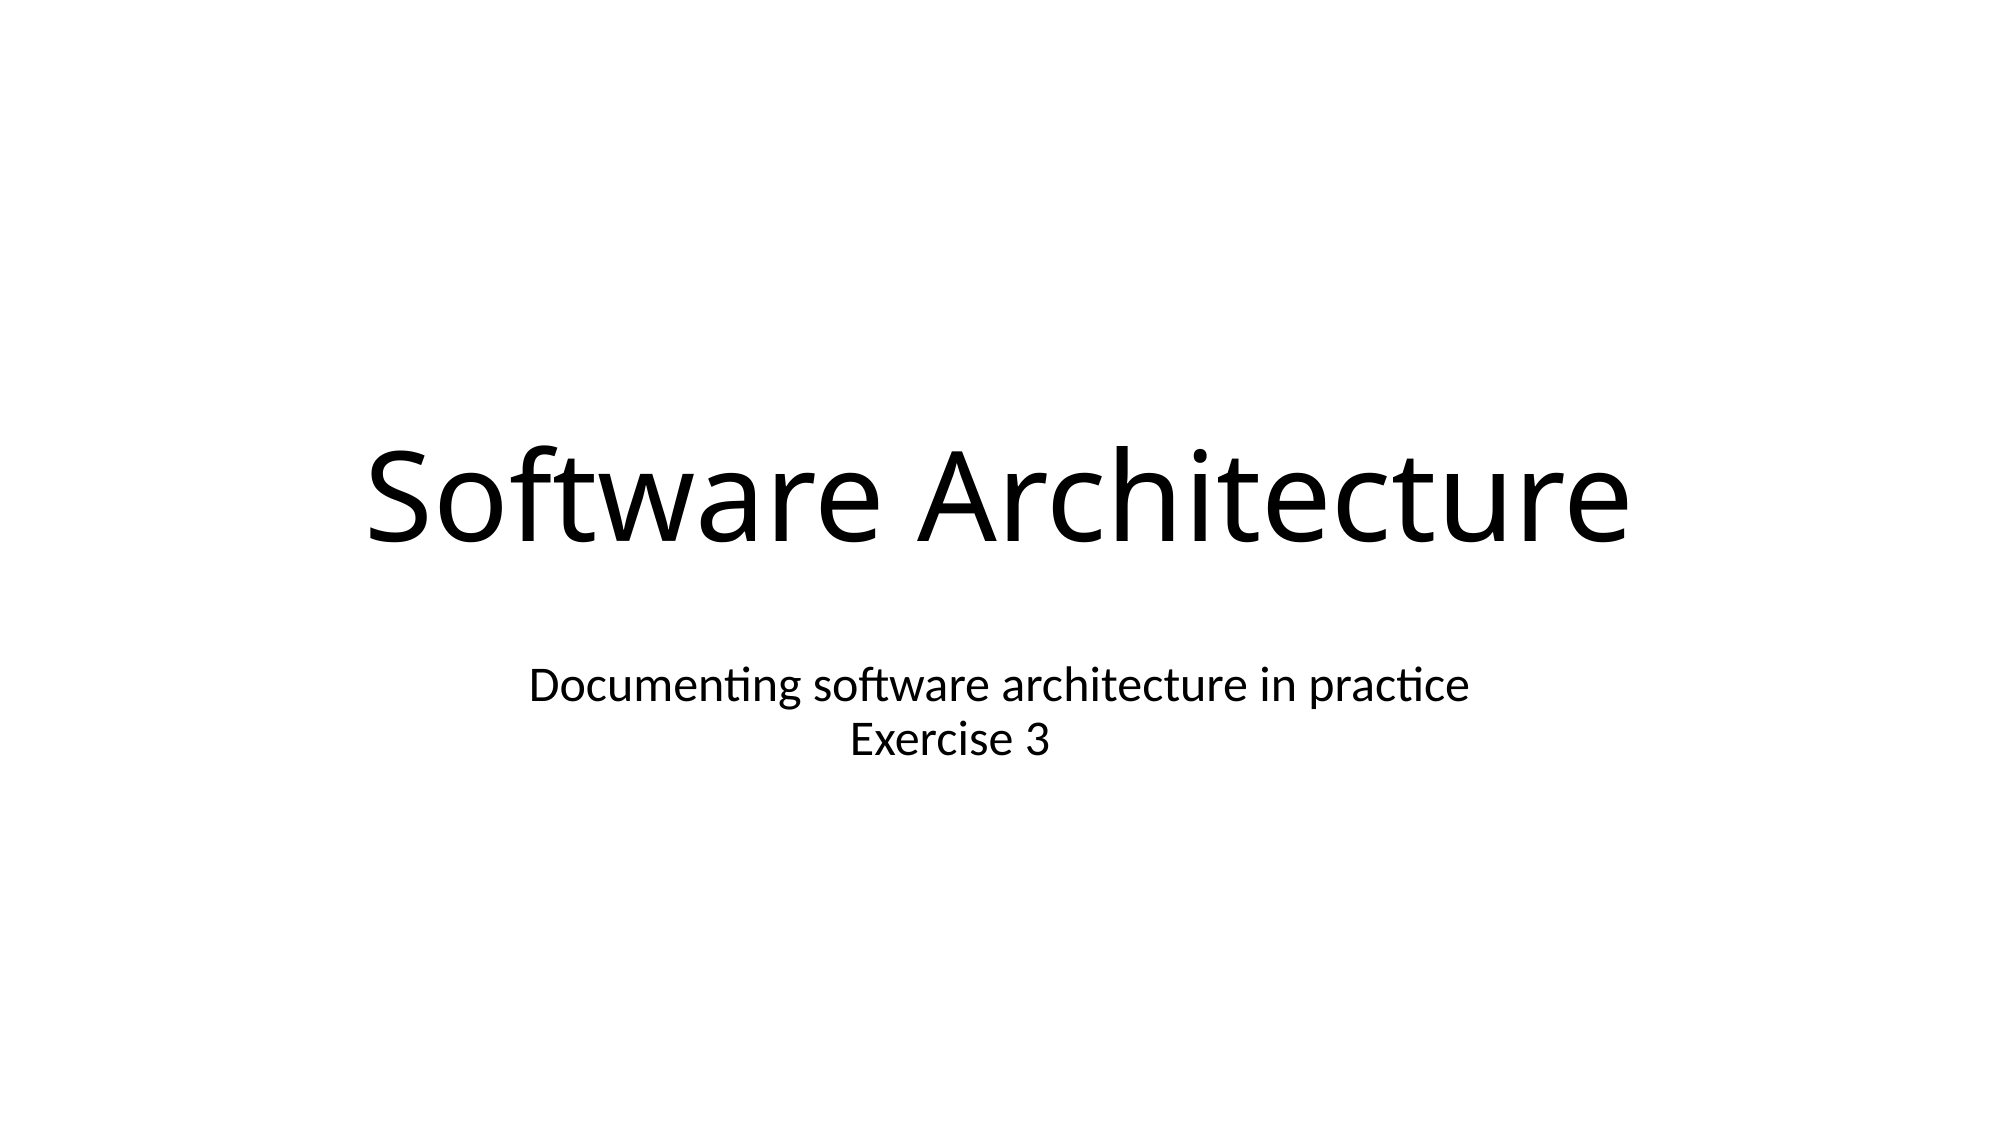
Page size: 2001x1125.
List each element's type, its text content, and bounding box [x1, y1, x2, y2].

title Software Architecture [249, 184, 1750, 576]
subtitle Documenting software architecture in practice Exercise 3 [182, 650, 1818, 923]
